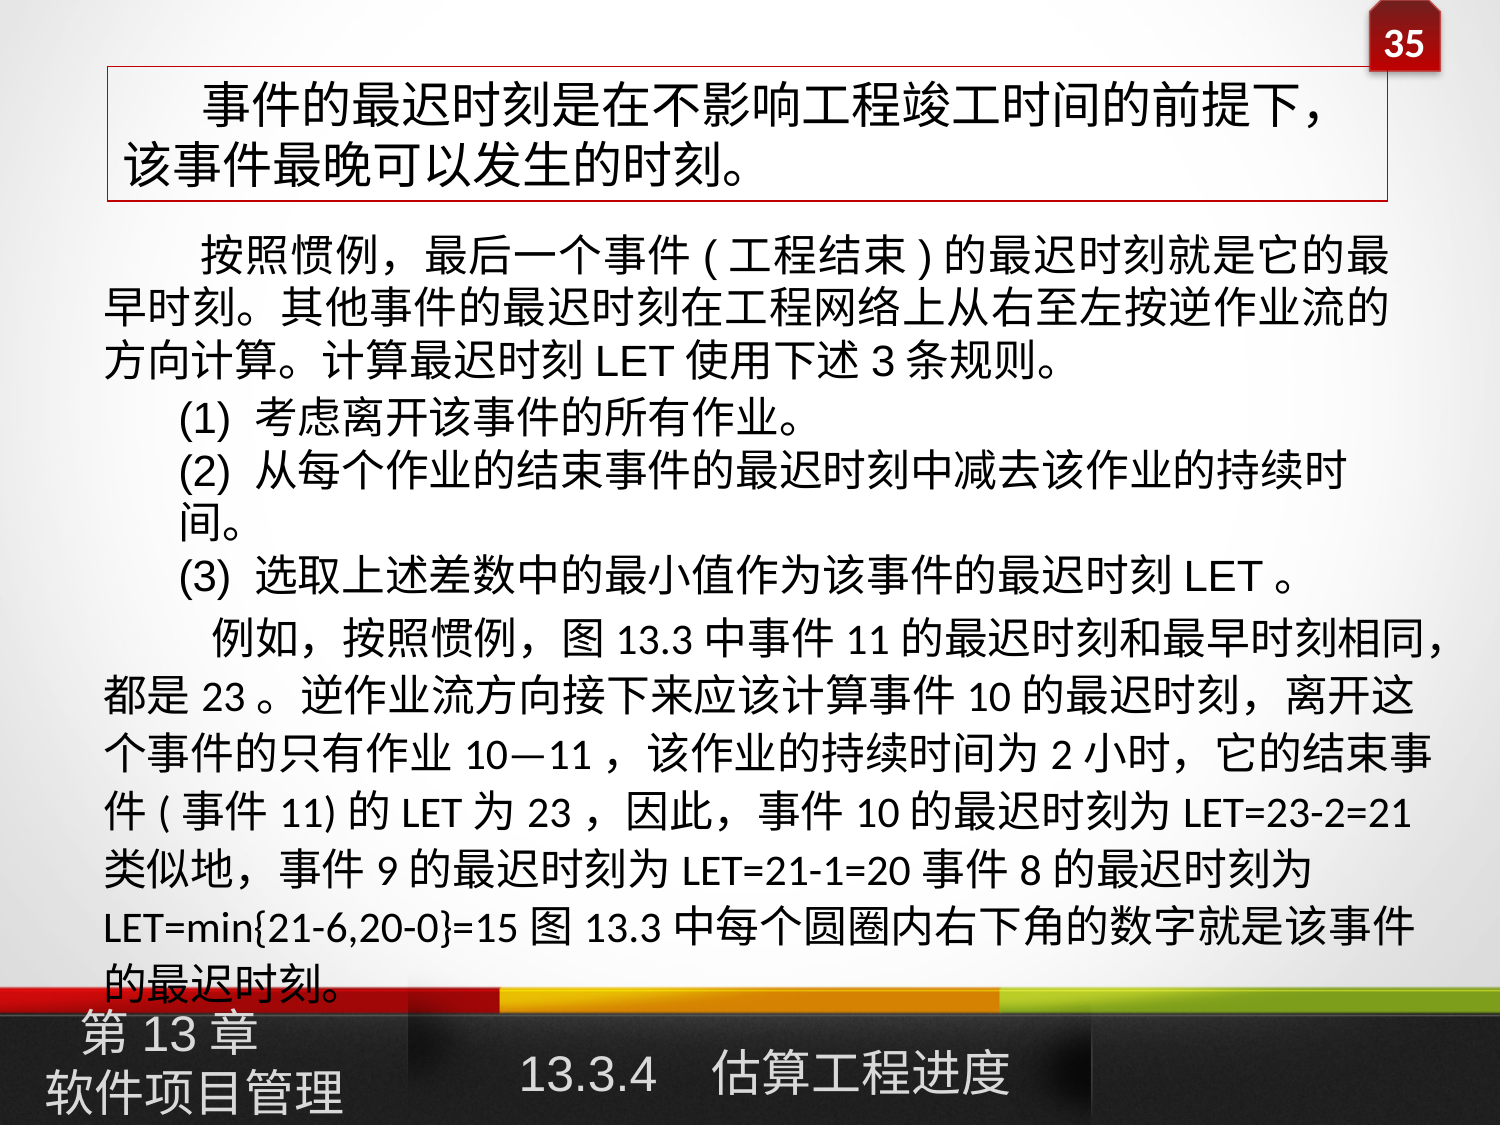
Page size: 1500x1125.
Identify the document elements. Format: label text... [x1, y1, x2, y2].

picture [0, 0, 1500, 1125]
text_box 事件的最迟时刻是在不影响工程竣工时间的前提下，该事件最晚可以发生的时刻。 [107, 66, 1388, 202]
text_box 13.3.4 估算工程进度 [458, 1032, 1073, 1111]
text_box 例如，按照惯例，图13.3中事件11的最迟时刻和最早时刻相同，都是23。逆作业流方向接下来应该计算事件10的最迟时刻，离开这个事件的只有作业10—11，该作业的持续时间为2小时，它的结束事件(事件11)的LET为23，因此，事件10的最迟时刻为LET=23-2=21类似地，事件9的最迟时刻为LET=21-1=20事件8的最迟时刻为LET=min{21-6,20-0}=15图13.3中每个圆圈内右下角的数字就是该事件的最迟时刻。 [88, 597, 1459, 1017]
text_box 按照惯例，最后一个事件(工程结束)的最迟时刻就是它的最早时刻。其他事件的最迟时刻在工程网络上从右至左按逆作业流的方向计算。计算最迟时刻LET使用下述3条规则。 (1) 考虑离开该事件的所有作业。 (2) 从每个作业的结束事件的最迟时刻中减去该作业的持续时间。 (3) 选取上述差数中的最小值作为该事件的最迟时刻LET。 [88, 219, 1405, 597]
text_box 第13章 软件项目管理 [4, 1022, 385, 1101]
